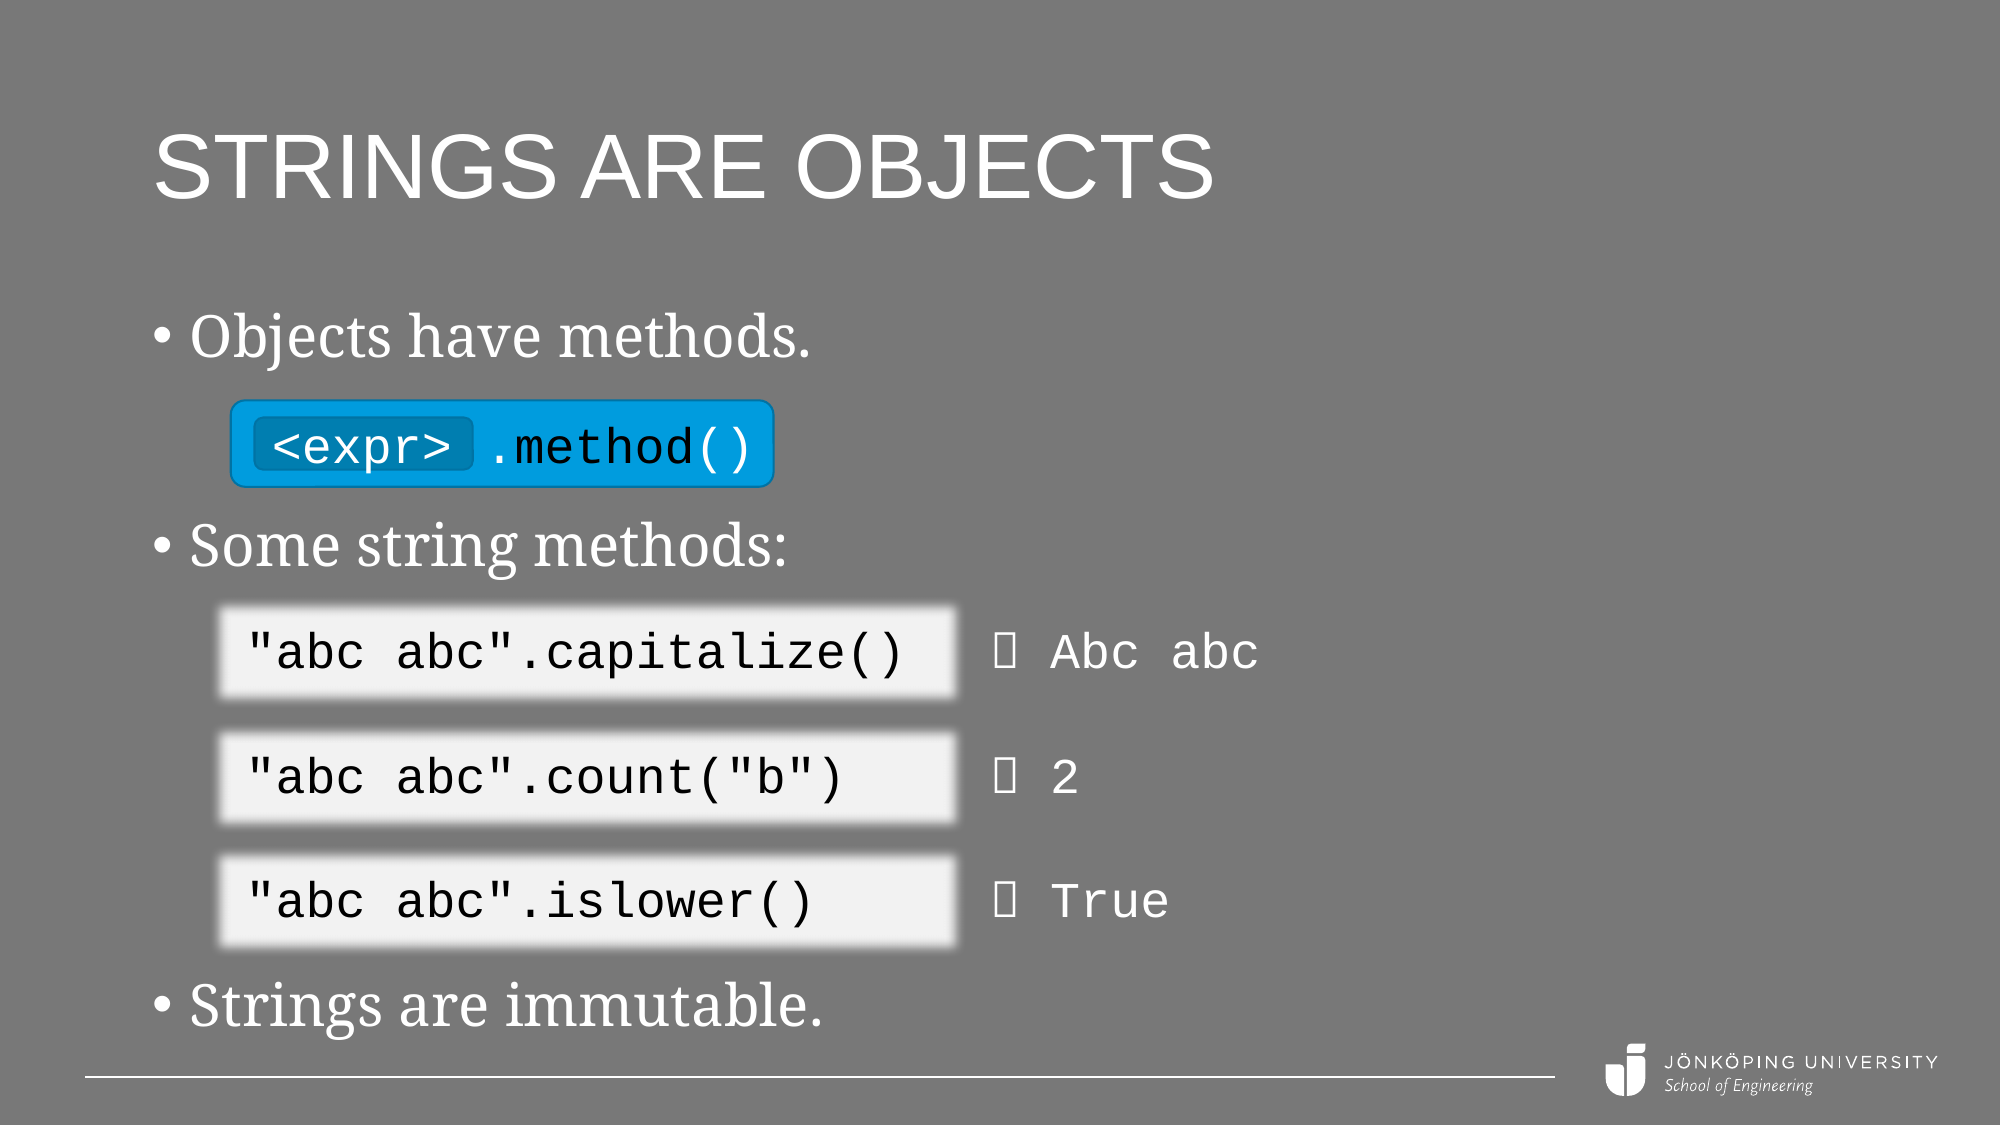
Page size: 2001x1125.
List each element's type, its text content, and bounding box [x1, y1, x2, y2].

text_box "abc abc".islower() [230, 866, 944, 936]
list Objects have methods. [137, 299, 1863, 508]
text_box <expr> [253, 416, 474, 471]
text_box Some string methods: [137, 508, 1863, 587]
text_box  2 [975, 743, 1278, 813]
title Strings are objects [137, 59, 1863, 278]
text_box  Abc abc [975, 617, 1504, 687]
list Objects have methods. [137, 587, 1863, 953]
text_box  True [975, 866, 1278, 936]
text_box "abc abc".capitalize() [230, 617, 944, 687]
text_box "abc abc".count("b") [230, 743, 944, 813]
text_box .method() [229, 399, 775, 488]
text_box Strings are immutable. [137, 968, 1863, 1047]
